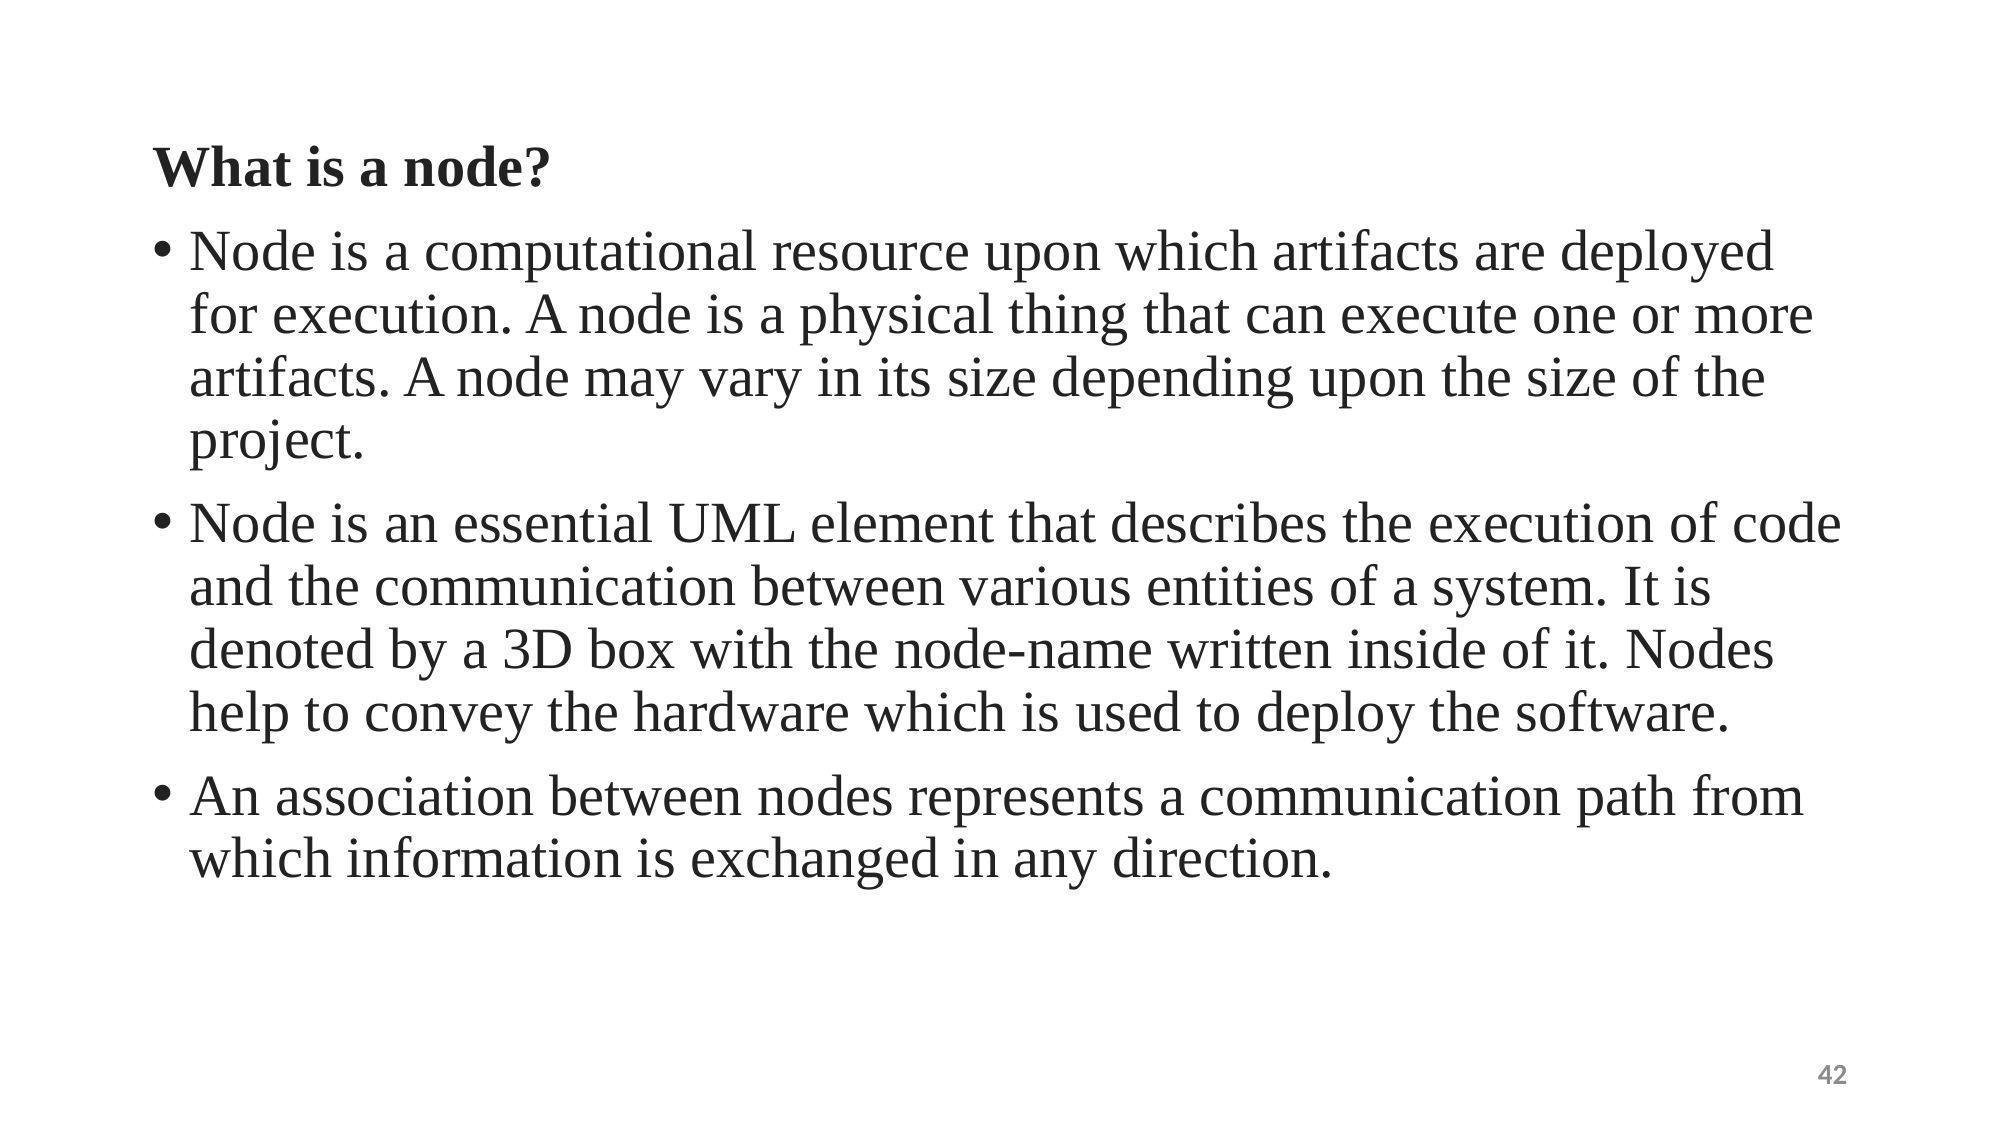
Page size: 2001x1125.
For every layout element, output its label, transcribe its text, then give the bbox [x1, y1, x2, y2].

slide_number 42 [1412, 1042, 1863, 1103]
list What is a node? Node is a computational resource upon which artifacts are deployed for execution. A node is a physical thing that can execute one or more artifacts. A node may vary in its size depending upon the size of the project. Node is an essential UML element that describes the execution of code and the communication between various entities of a system. It is denoted by a 3D box with the node-name written inside of it. Nodes help to convey the hardware which is used to deploy the software. An association between nodes represents a communication path from which information is exchanged in any direction. [137, 129, 1863, 1014]
